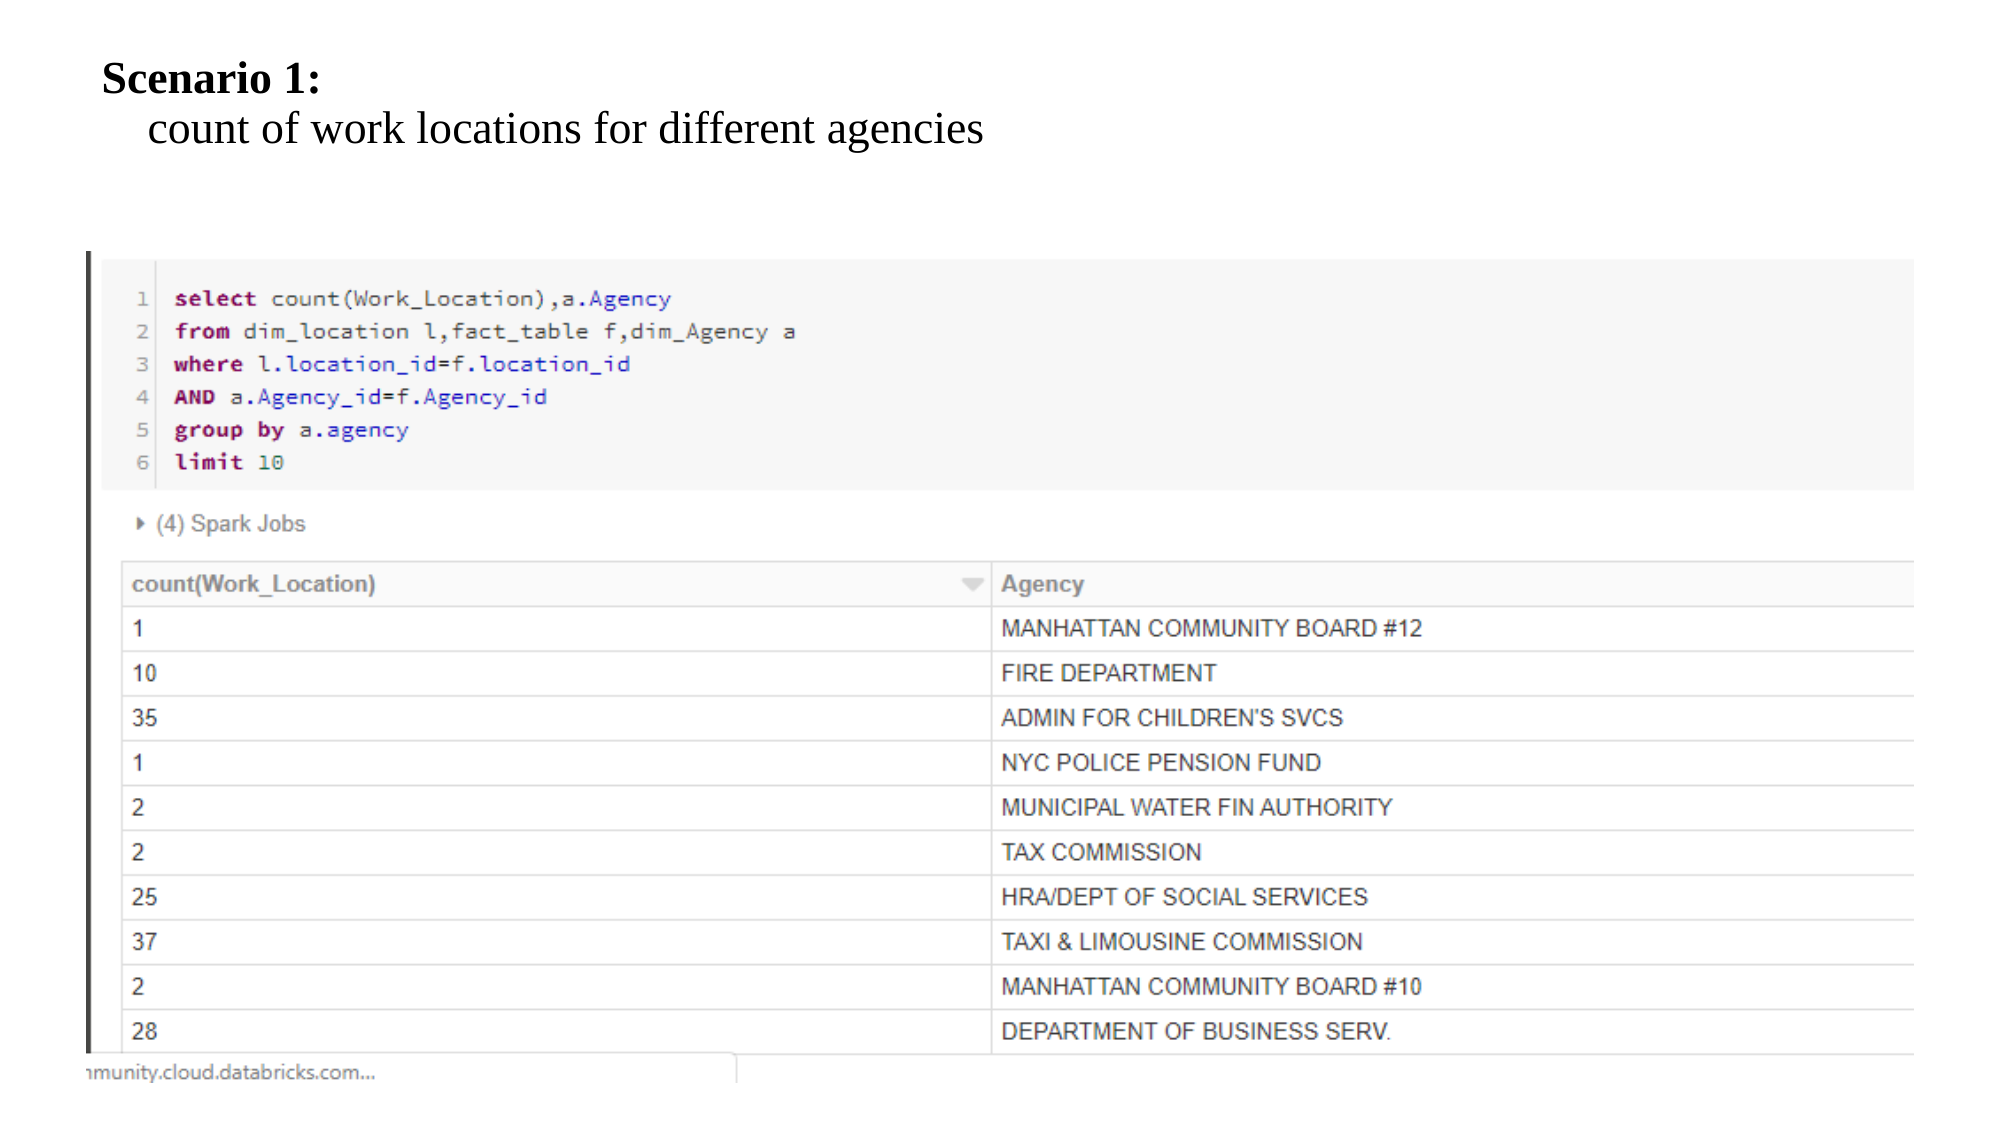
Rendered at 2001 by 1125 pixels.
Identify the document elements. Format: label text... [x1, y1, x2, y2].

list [86, 251, 1914, 1083]
title Scenario 1: count of work locations for different agencies [86, 46, 1884, 217]
